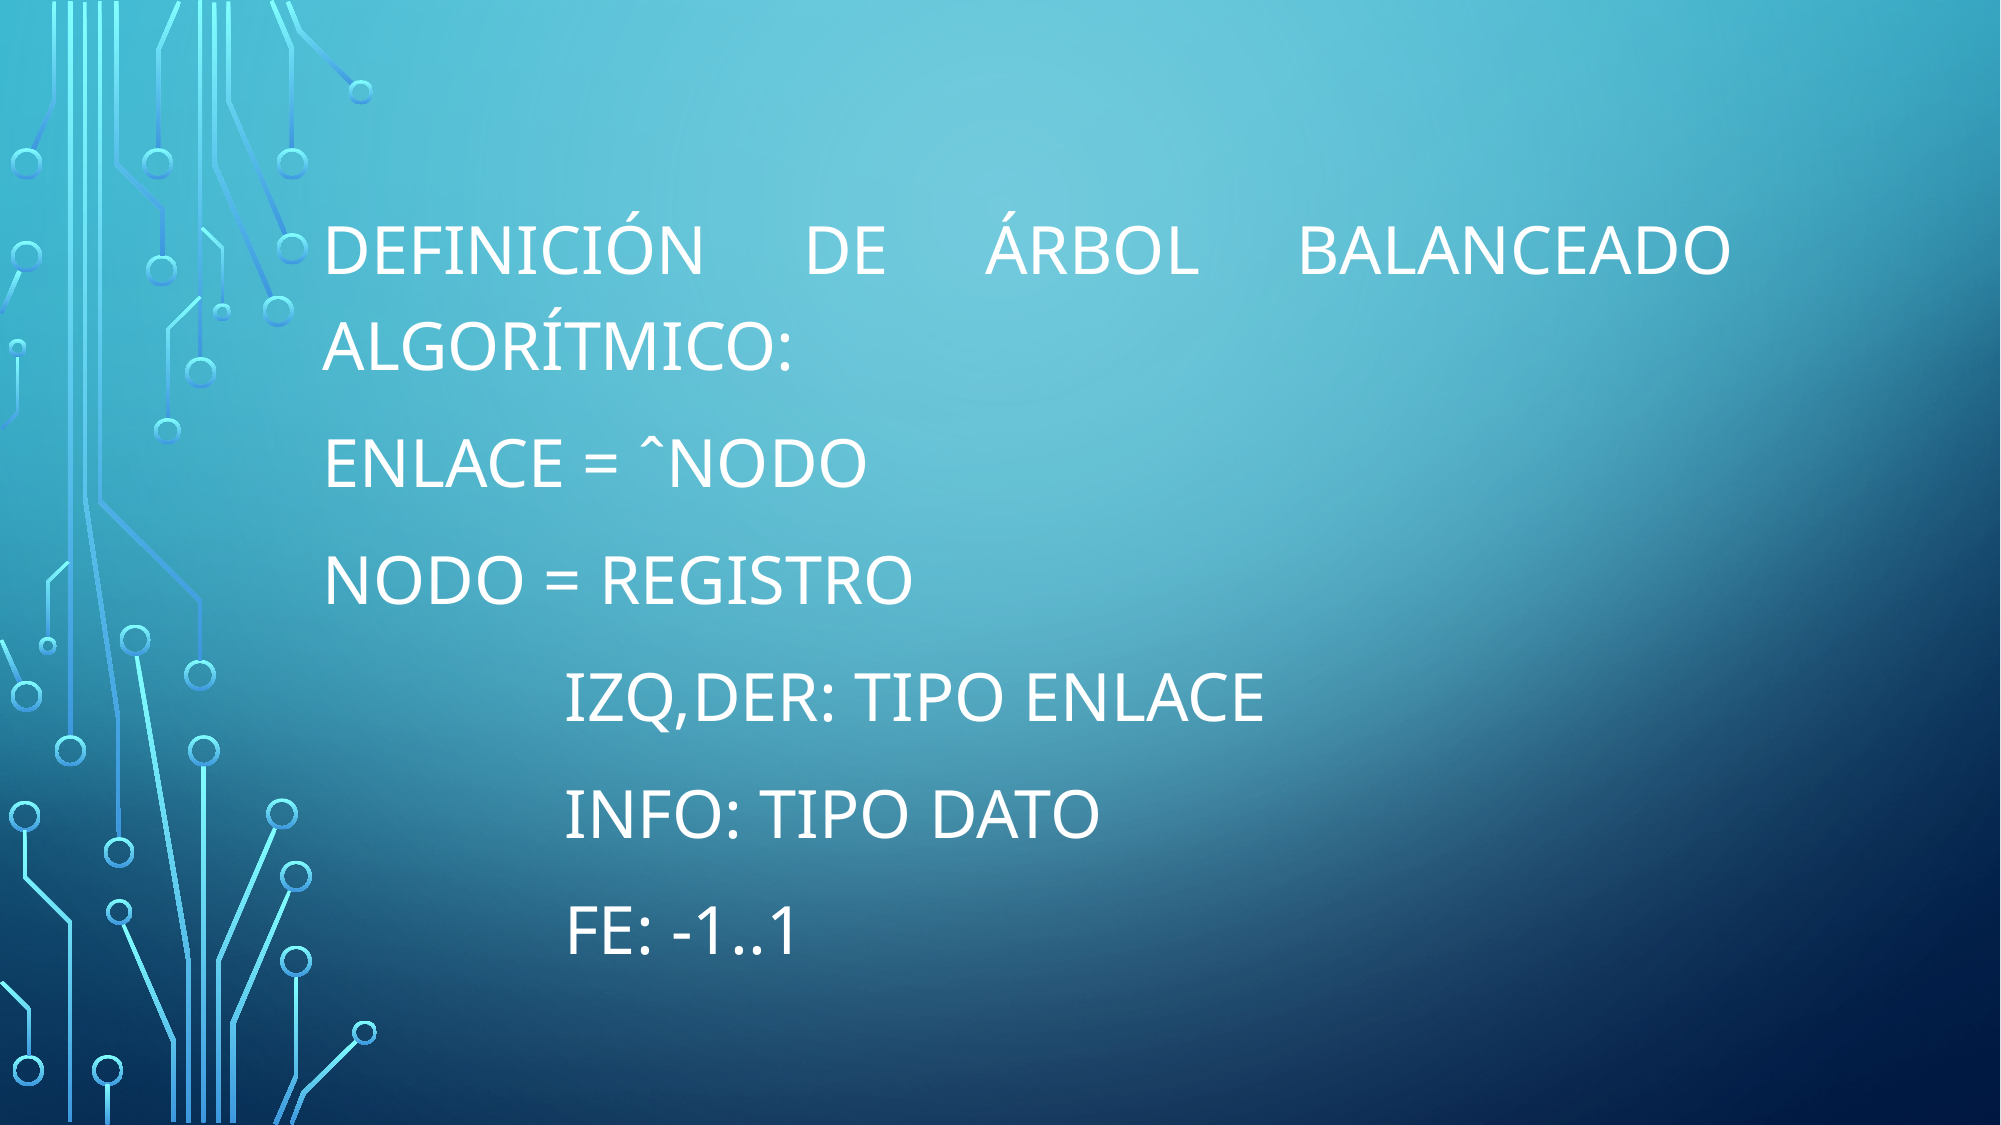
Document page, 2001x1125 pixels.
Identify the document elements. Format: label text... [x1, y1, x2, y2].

subtitle Definición de Árbol balanceado algorítmico: Enlace = ˆnodo Nodo = registro izq,der: tipo enlace info: tipo dato fe: -1..1 [307, 184, 1750, 1055]
